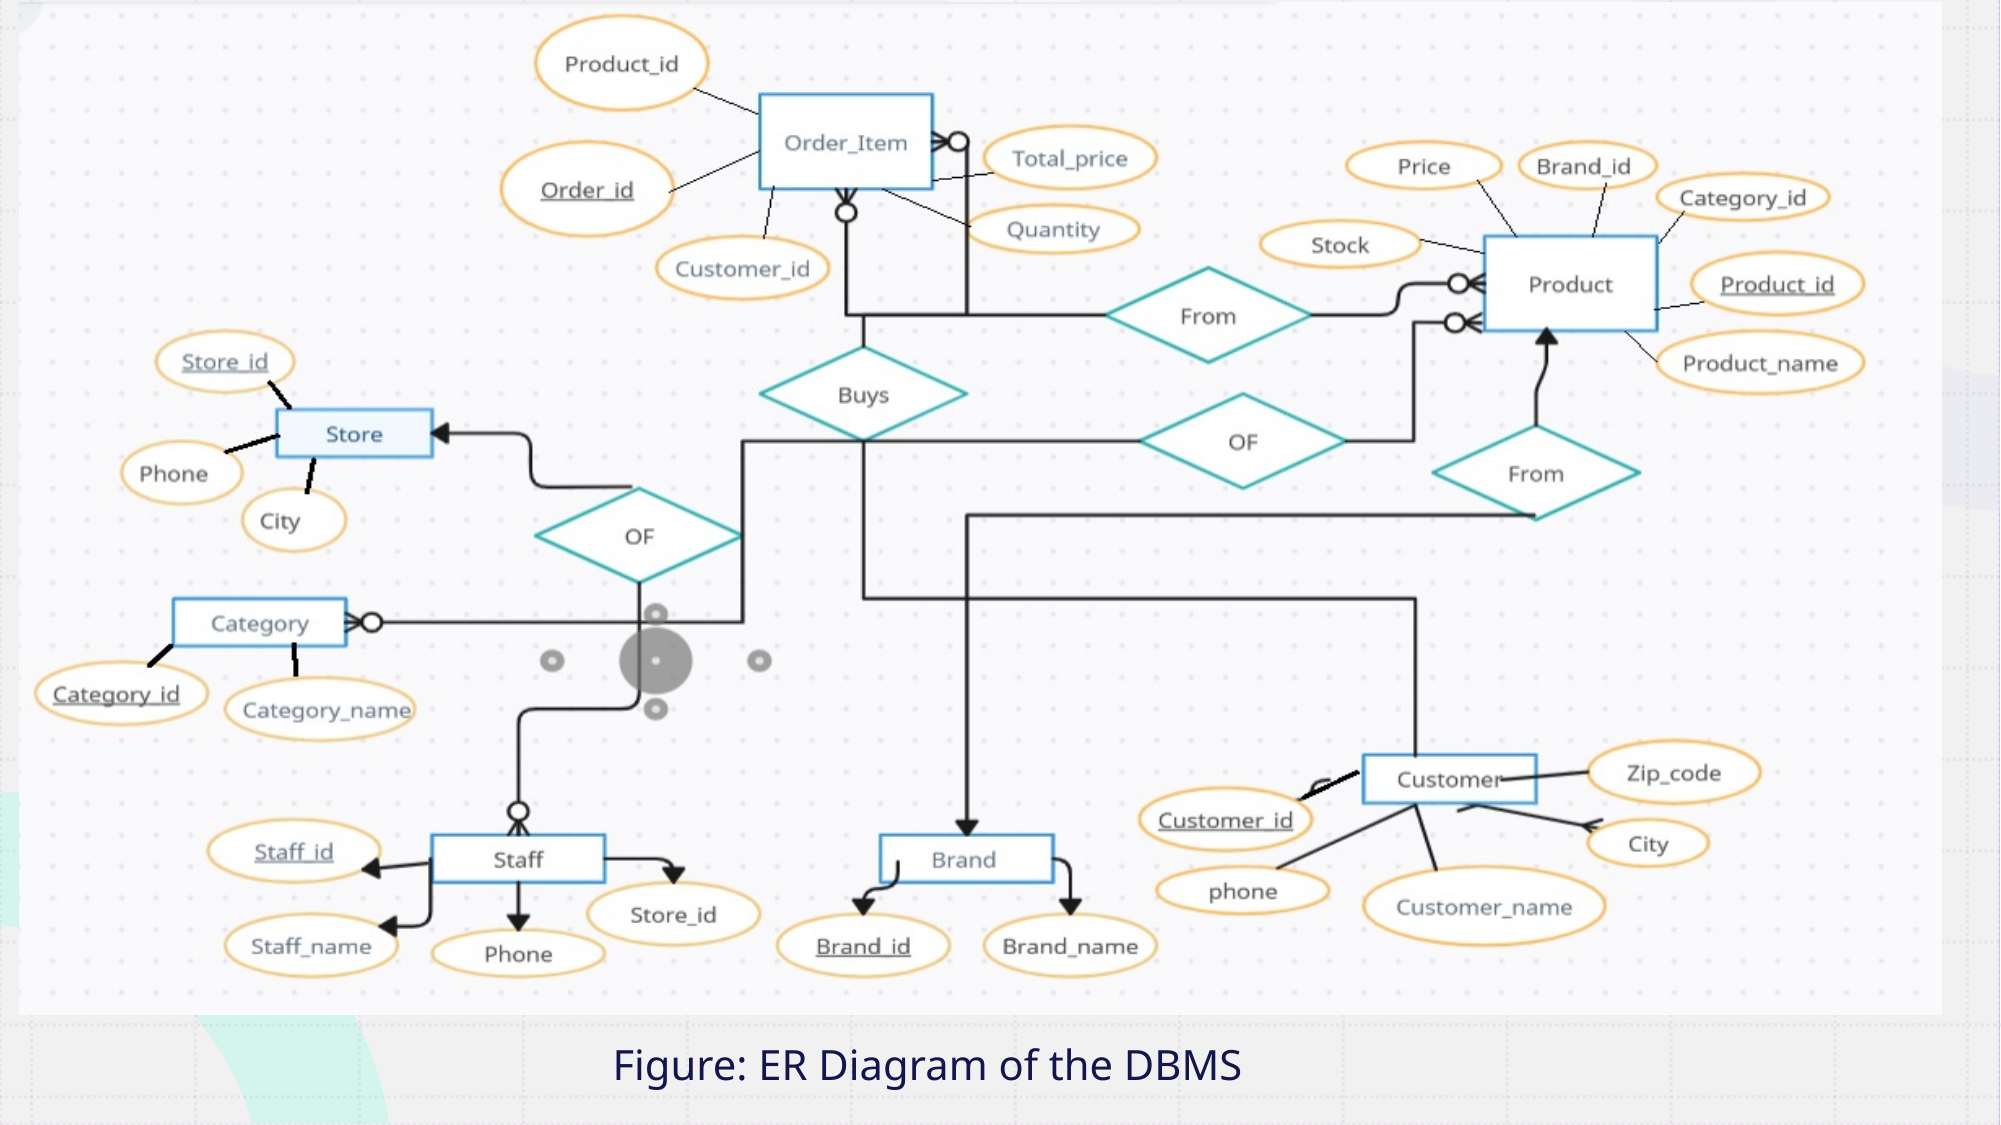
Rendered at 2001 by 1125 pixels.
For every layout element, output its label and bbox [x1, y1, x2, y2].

picture [19, 2, 1942, 1015]
text_box [0, 0, 2000, 1125]
